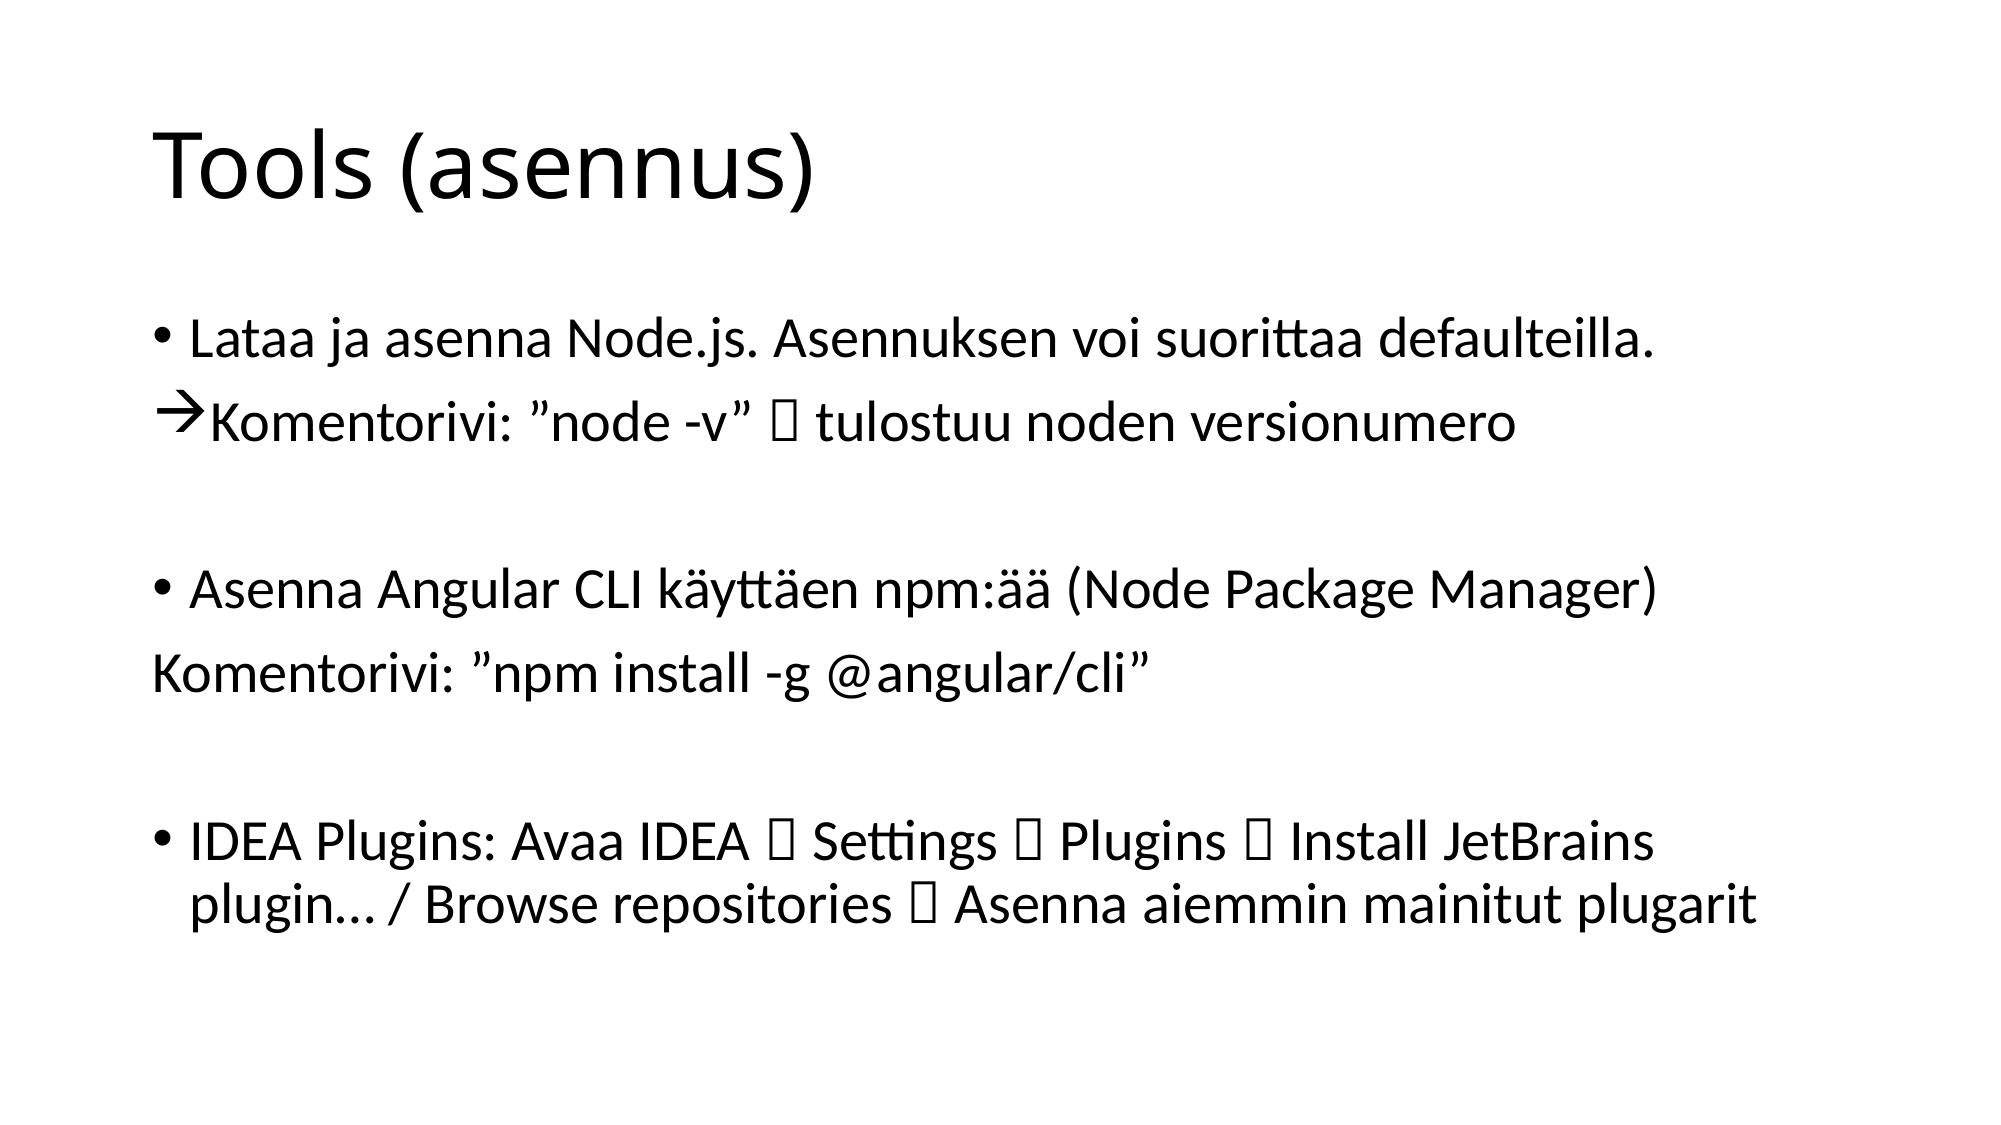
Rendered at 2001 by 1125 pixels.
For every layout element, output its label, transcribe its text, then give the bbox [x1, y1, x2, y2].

list Lataa ja asenna Node.js. Asennuksen voi suorittaa defaulteilla. Komentorivi: ”node -v”  tulostuu noden versionumero Asenna Angular CLI käyttäen npm:ää (Node Package Manager) Komentorivi: ”npm install -g @angular/cli” IDEA Plugins: Avaa IDEA  Settings  Plugins  Install JetBrains plugin… / Browse repositories  Asenna aiemmin mainitut plugarit [137, 299, 1863, 1014]
title Tools (asennus) [137, 59, 1863, 278]
